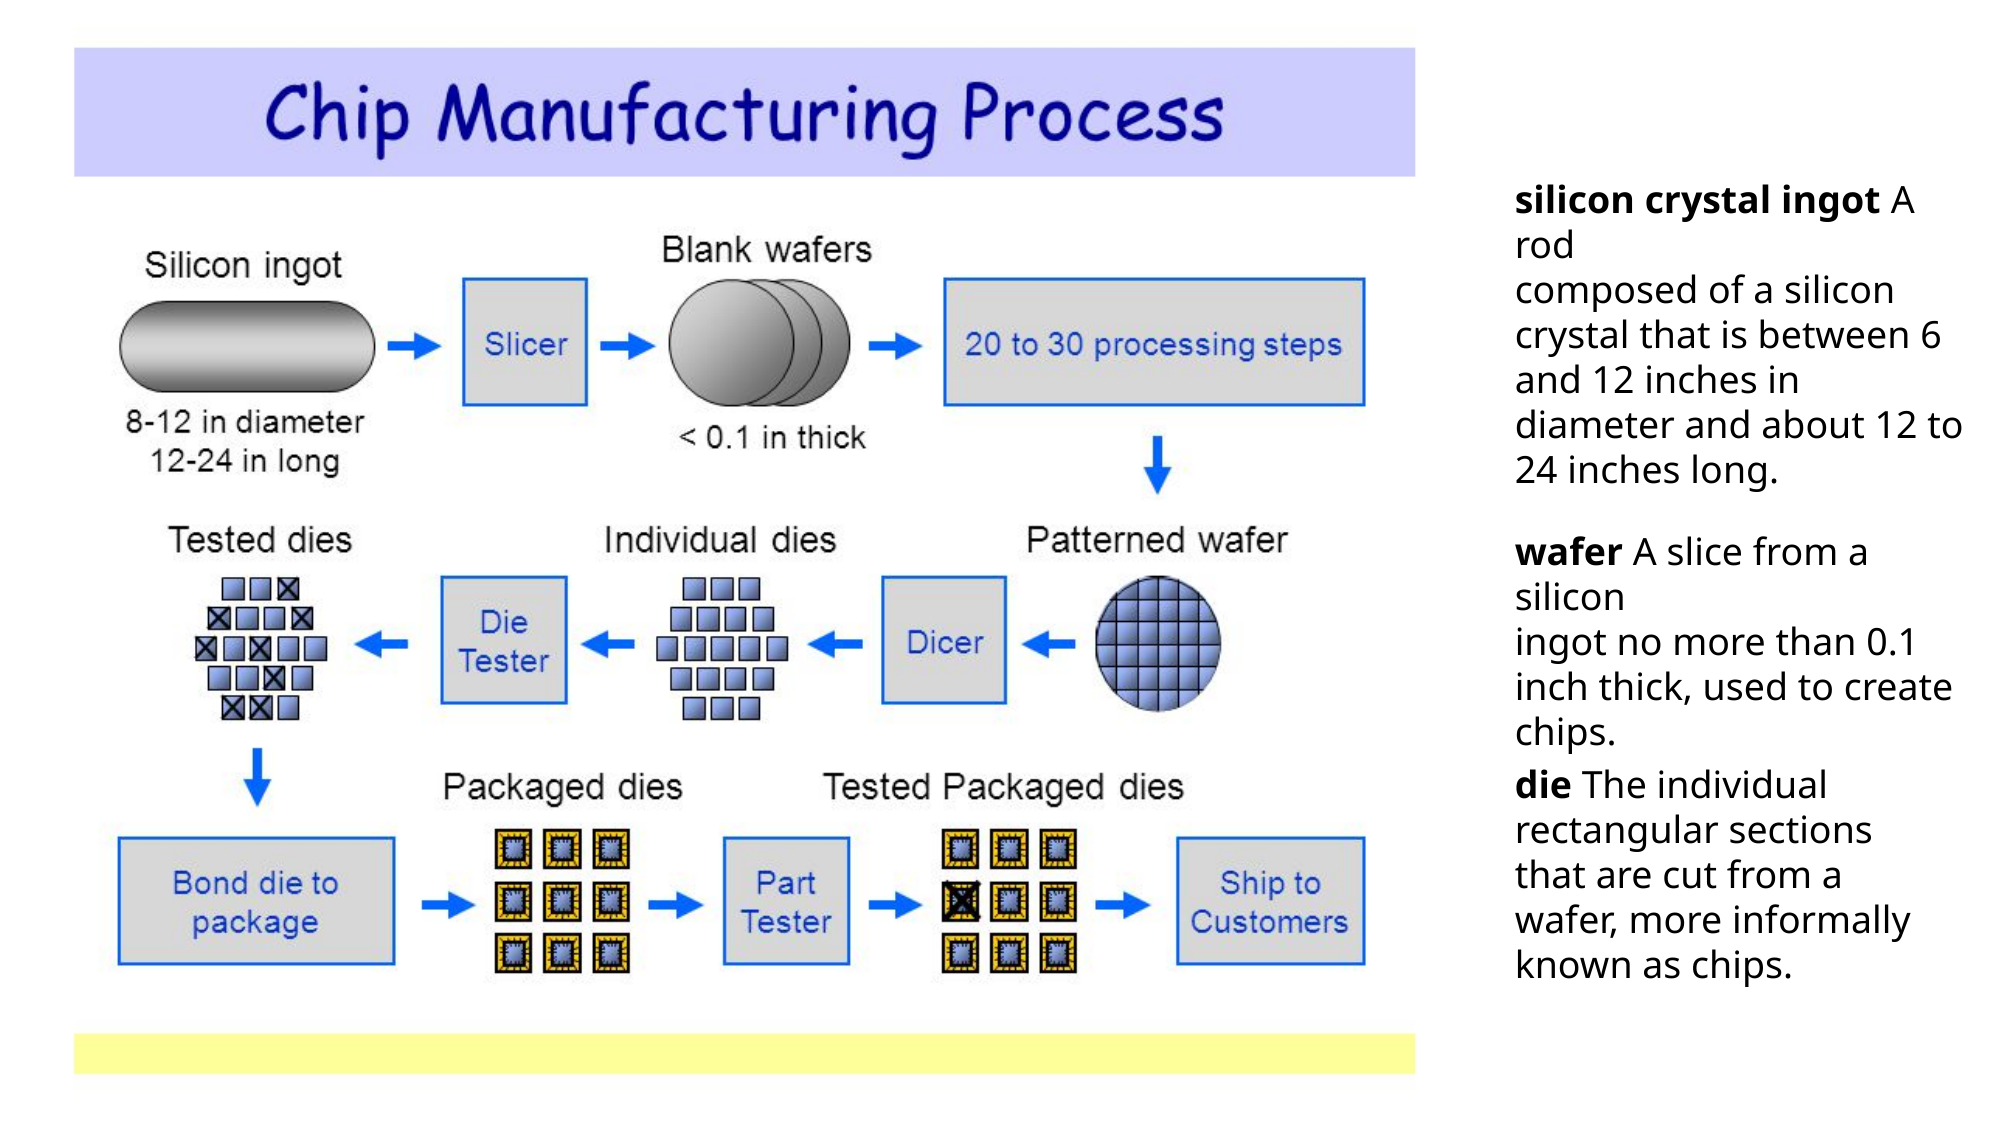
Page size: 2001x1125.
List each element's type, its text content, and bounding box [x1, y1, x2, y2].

text_box silicon crystal ingot A rod composed of a silicon crystal that is between 6 and 12 inches in diameter and about 12 to 24 inches long. [1500, 168, 1982, 499]
text_box wafer A slice from a silicon ingot no more than 0.1 inch thick, used to create chips. [1500, 520, 1982, 761]
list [0, 3, 1490, 1121]
text_box die The individual rectangular sections that are cut from a wafer, more informally known as chips. [1499, 753, 1969, 994]
